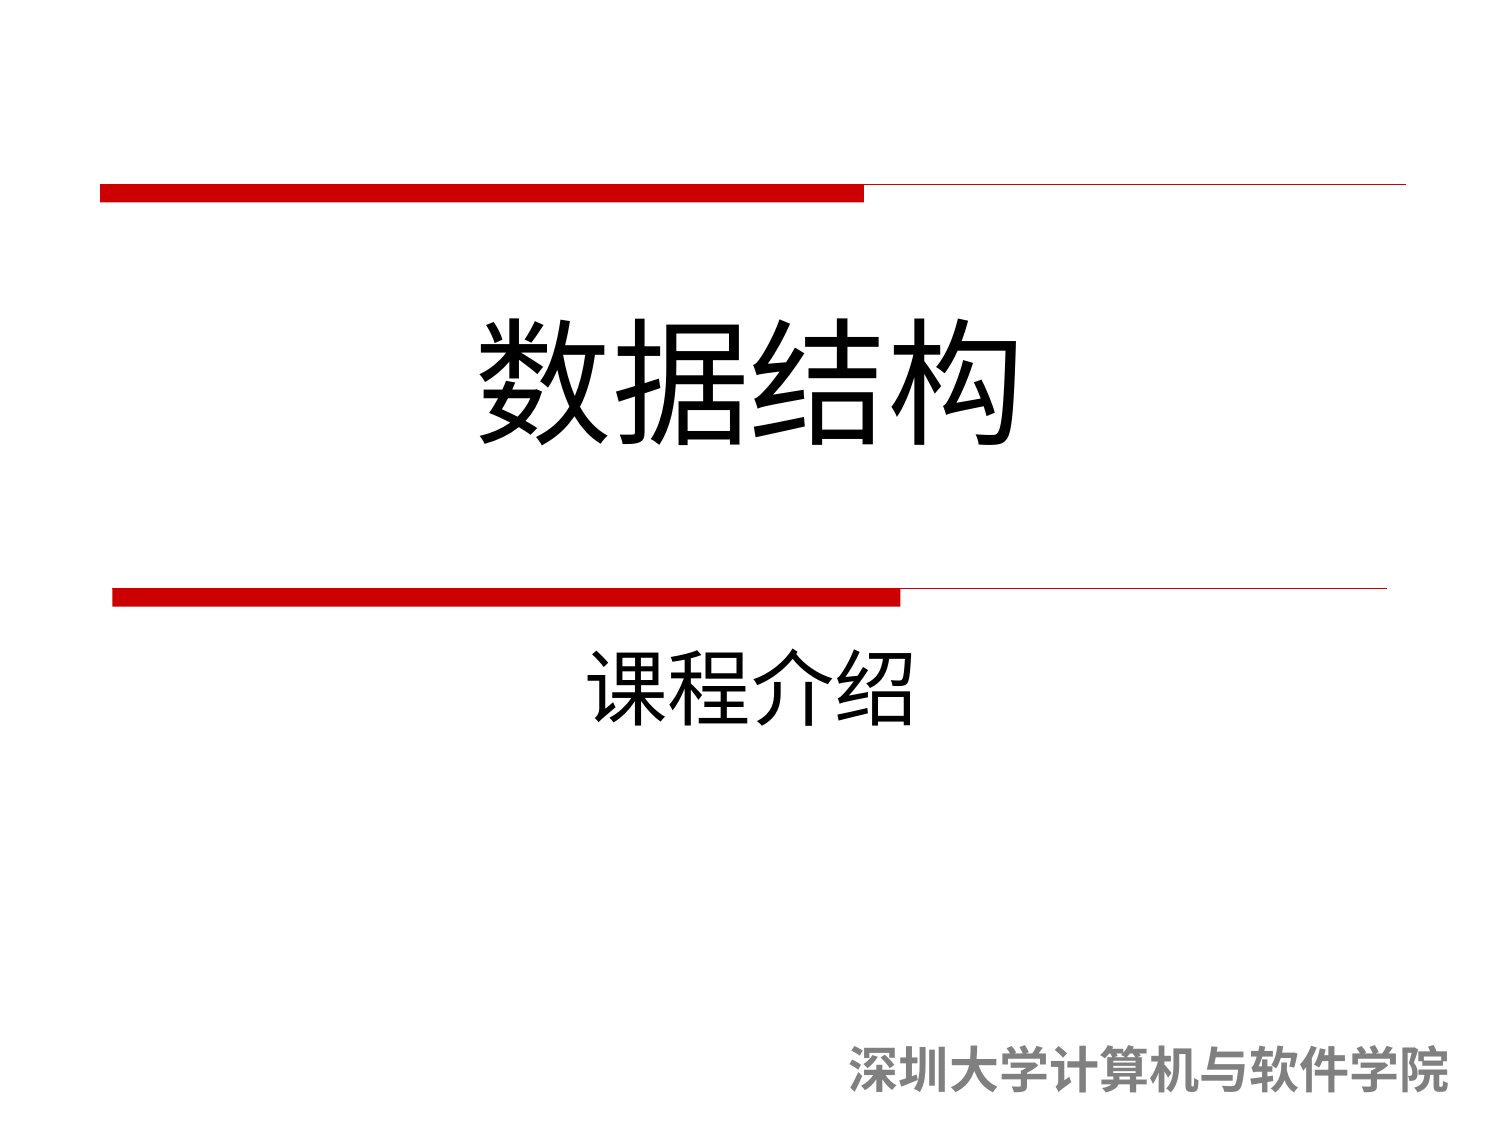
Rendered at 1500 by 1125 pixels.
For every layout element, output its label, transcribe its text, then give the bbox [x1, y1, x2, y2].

subtitle 课程介绍 [115, 628, 1388, 891]
title 数据结构 [112, 185, 1388, 570]
text_box 深圳大学计算机与软件学院 [38, 891, 1464, 1106]
